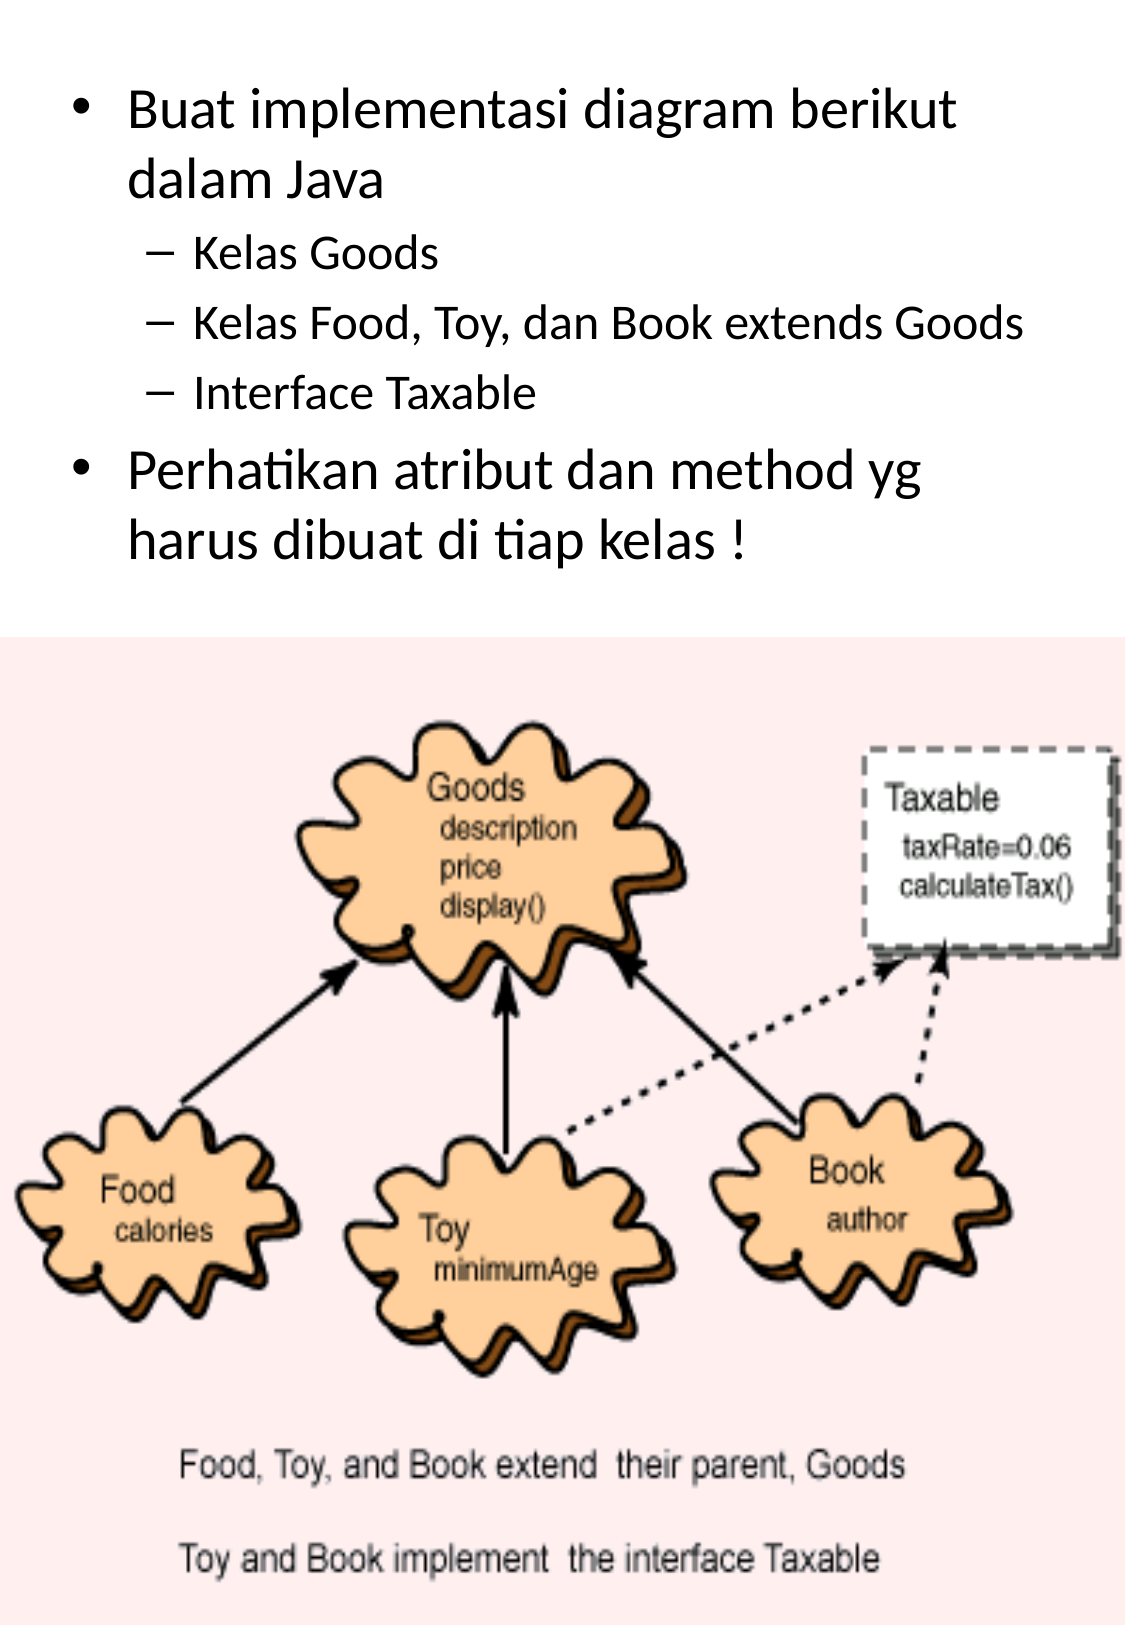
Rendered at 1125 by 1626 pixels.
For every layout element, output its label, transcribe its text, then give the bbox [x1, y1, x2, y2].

list Buat implementasi diagram berikut dalam Java Kelas Goods Kelas Food, Toy, dan Book extends Goods Interface Taxable Perhatikan atribut dan method yg harus dibuat di tiap kelas ! [56, 62, 1069, 635]
picture [0, 637, 1125, 1625]
